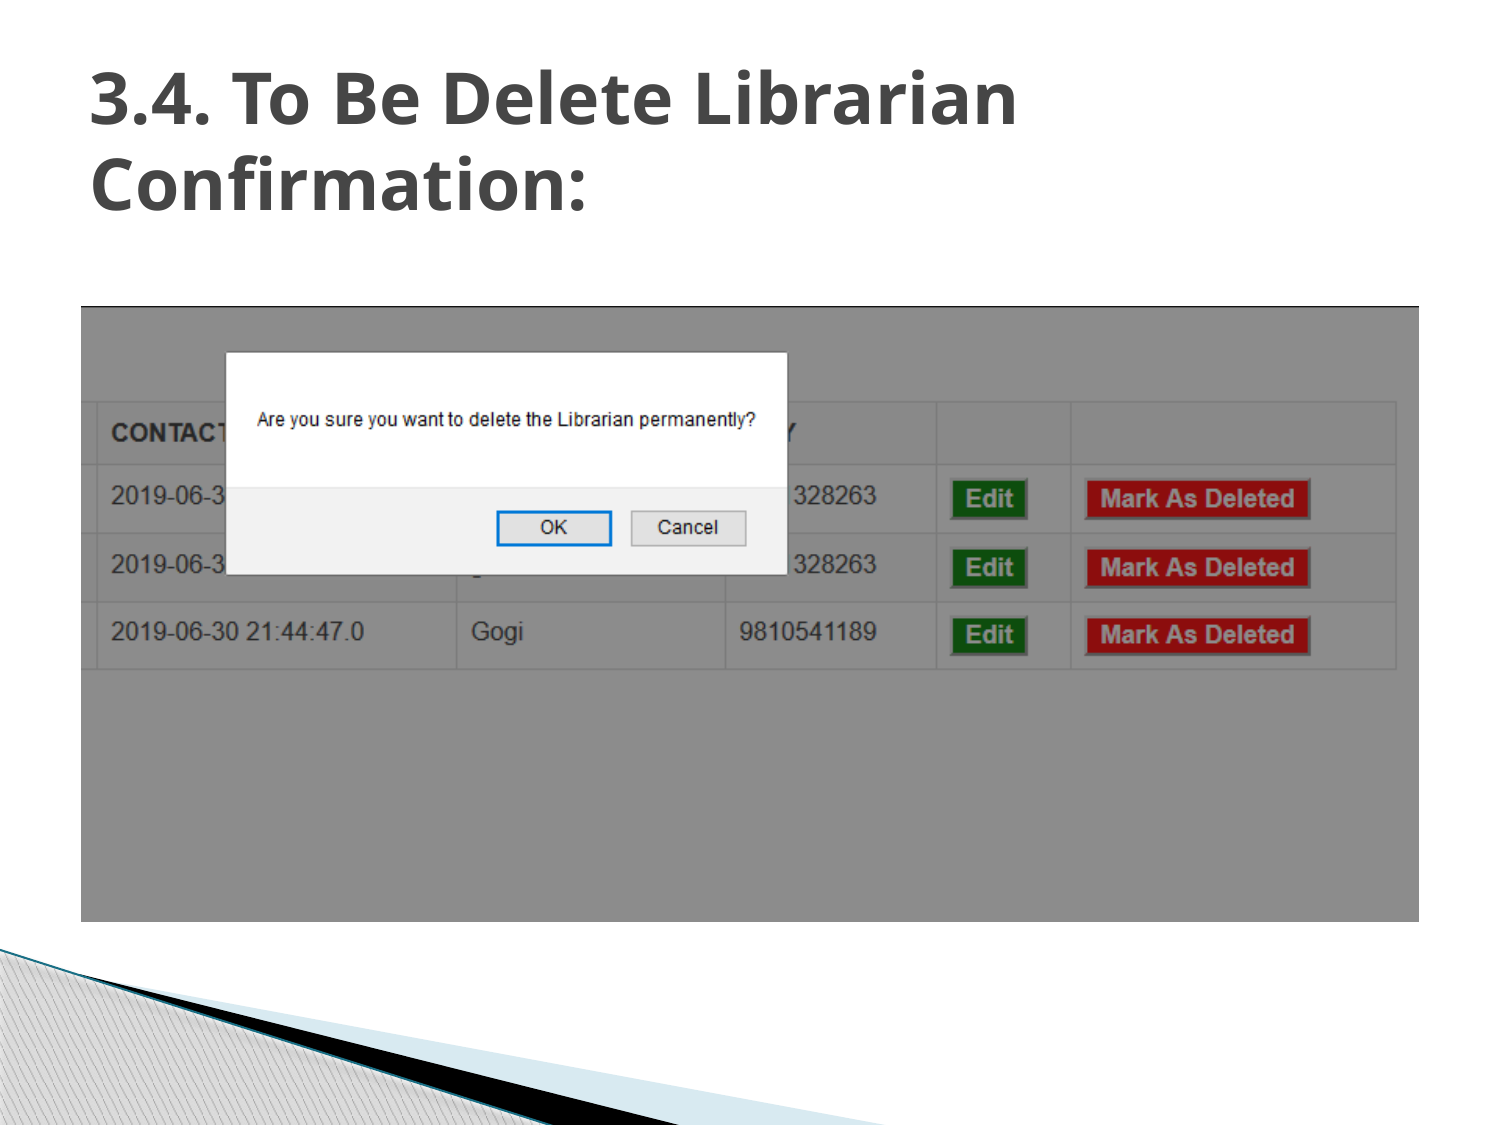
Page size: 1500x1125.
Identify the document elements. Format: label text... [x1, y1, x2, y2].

title 3.4. To Be Delete Librarian Confirmation: [75, 45, 1425, 233]
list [80, 306, 1419, 923]
